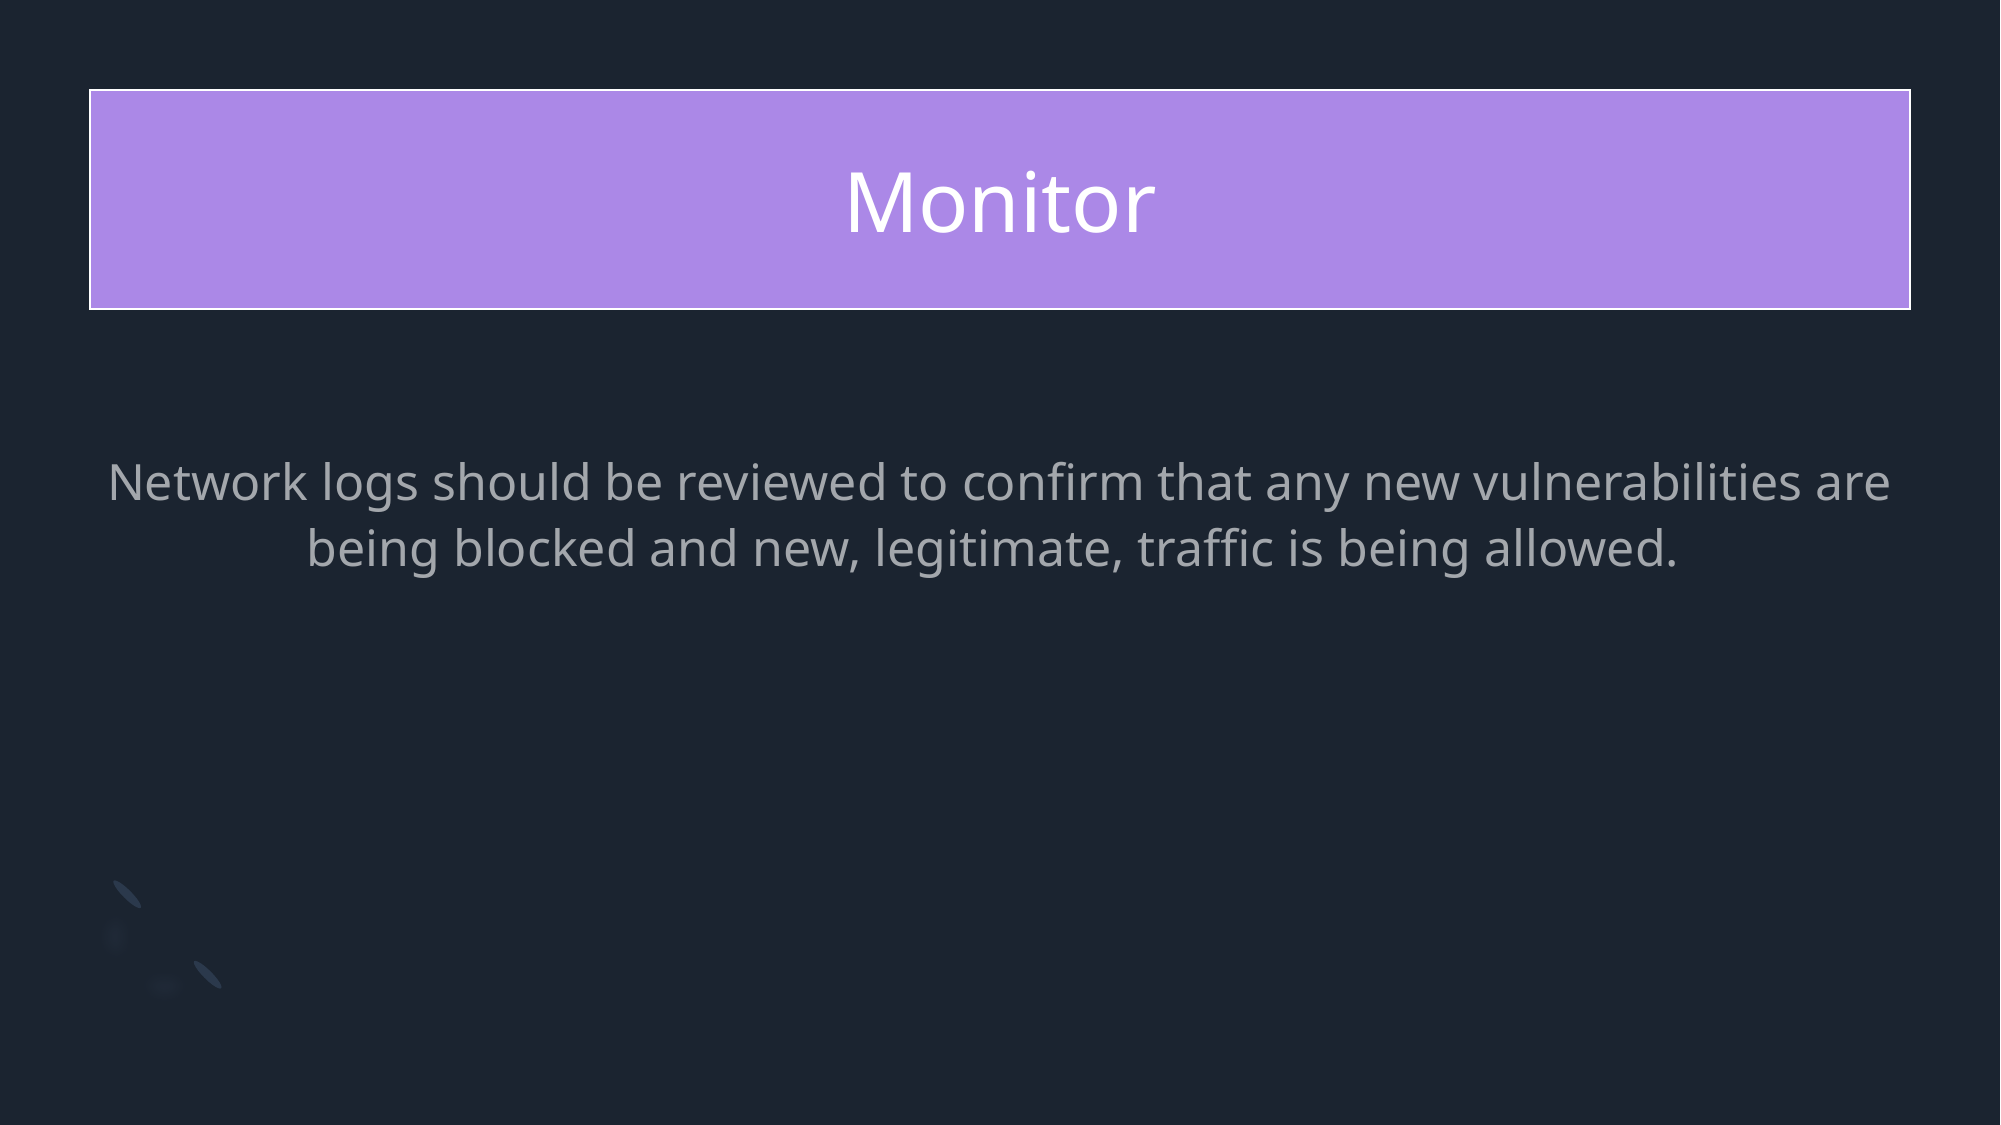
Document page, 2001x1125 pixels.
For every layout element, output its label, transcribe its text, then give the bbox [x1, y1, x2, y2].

list Network logs should be reviewed to confirm that any new vulnerabilities are being blocked and new, legitimate, traffic is being allowed. [90, 346, 1910, 1000]
title Monitor [89, 89, 1911, 310]
